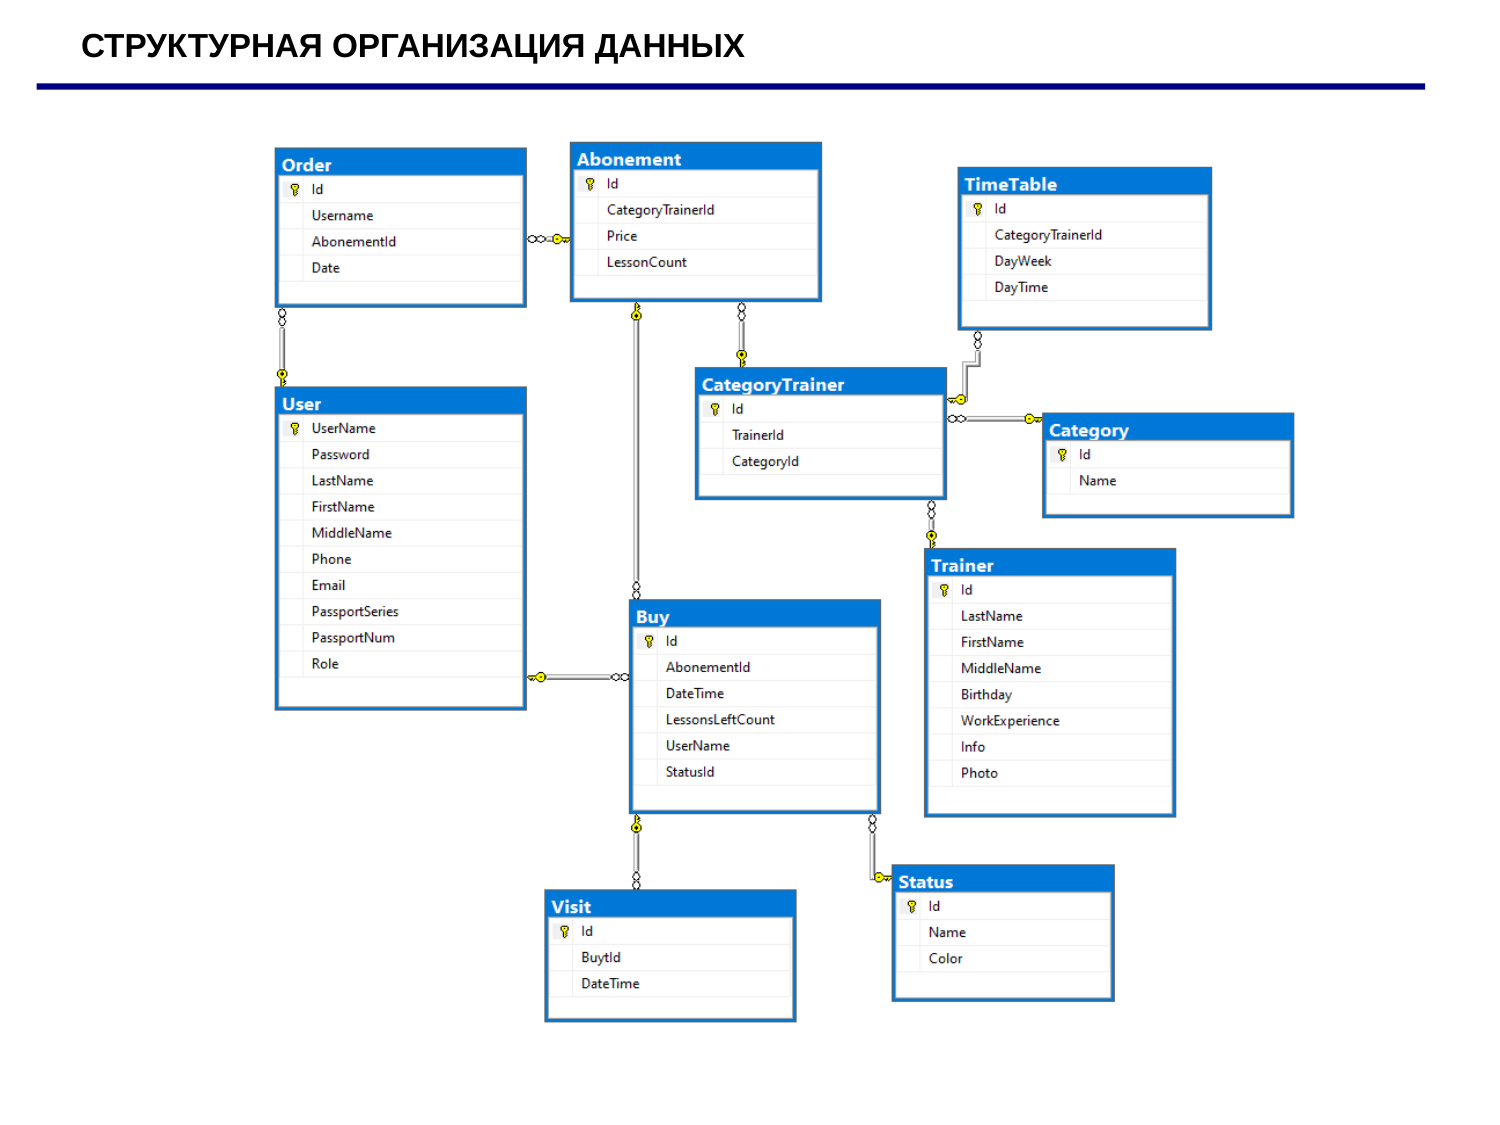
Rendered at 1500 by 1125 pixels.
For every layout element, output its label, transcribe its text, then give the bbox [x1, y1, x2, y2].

picture [262, 134, 1306, 1036]
text_box СТРУКТУРНАЯ ОРГАНИЗАЦИЯ ДАННЫХ [0, 16, 1082, 72]
